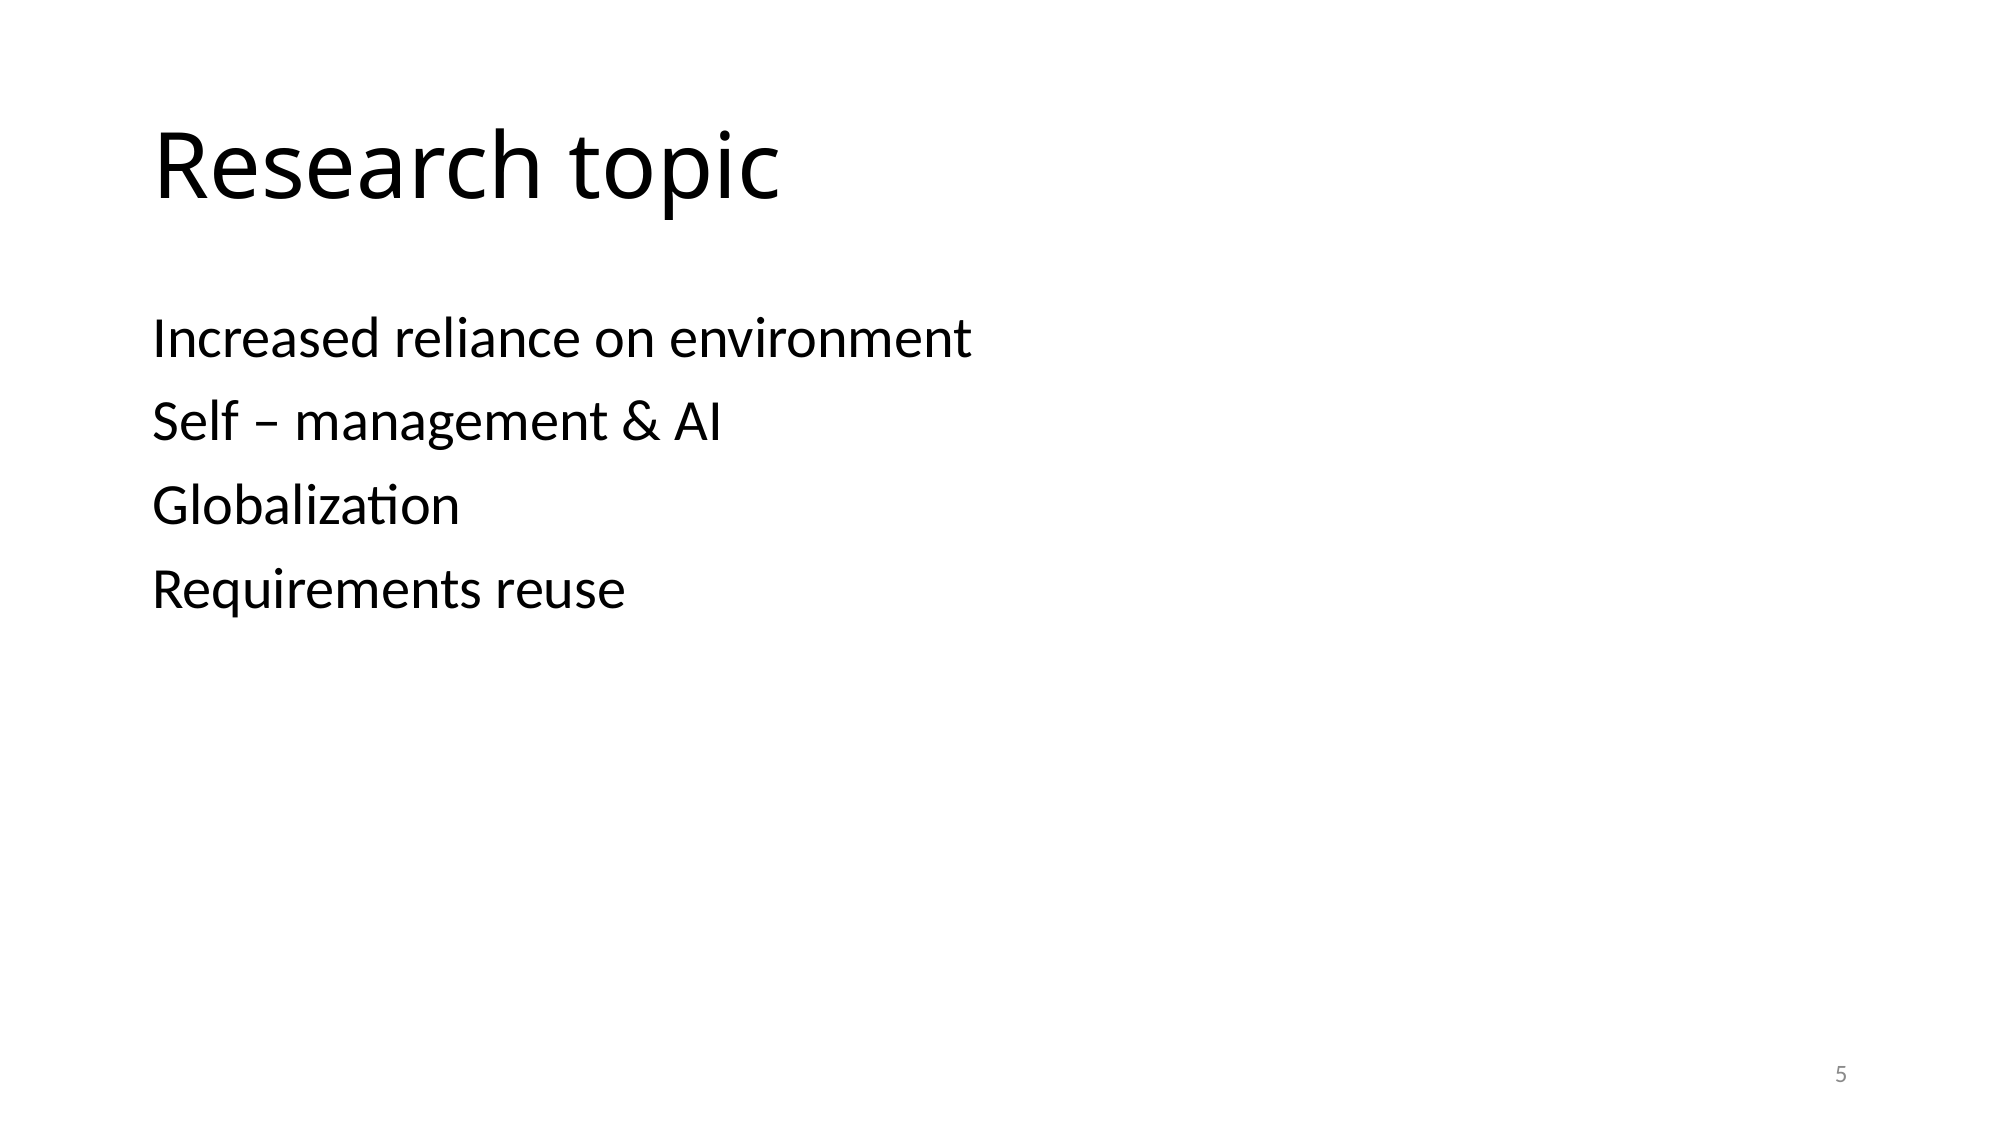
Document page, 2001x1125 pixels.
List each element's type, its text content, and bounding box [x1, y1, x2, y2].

title Research topic [137, 59, 1863, 278]
slide_number 5 [1412, 1042, 1863, 1103]
list Increased reliance on environment Self – management & AI Globalization Requirements reuse [137, 299, 1863, 994]
